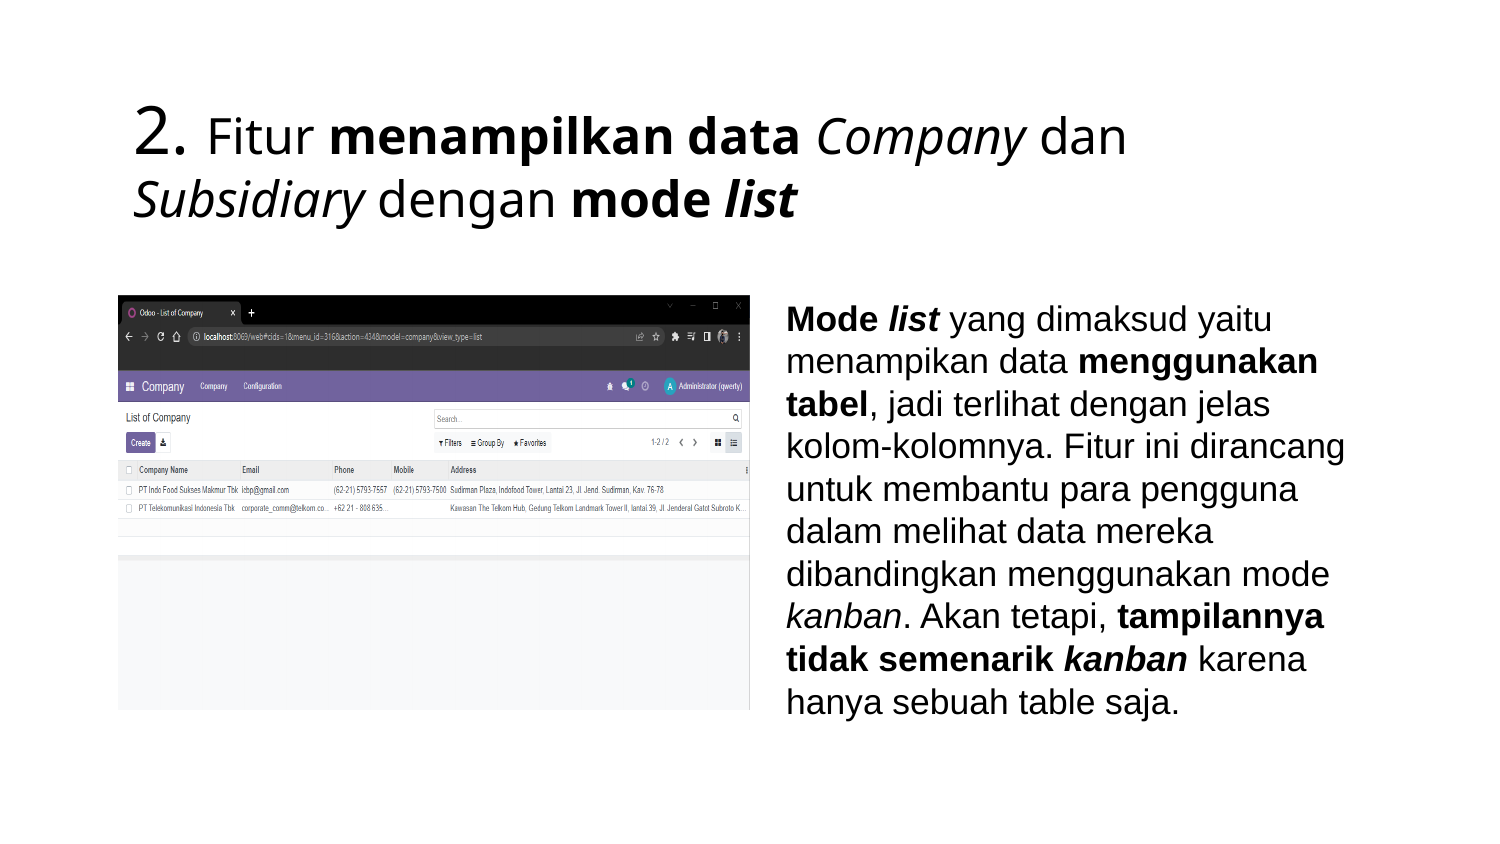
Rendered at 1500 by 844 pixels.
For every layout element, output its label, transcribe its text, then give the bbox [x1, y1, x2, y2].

text_box Mode list yang dimaksud yaitu menampikan data menggunakan tabel, jadi terlihat dengan jelas kolom-kolomnya. Fitur ini dirancang untuk membantu para pengguna dalam melihat data mereka dibandingkan menggunakan mode kanban. Akan tetapi, tampilannya tidak semenarik kanban karena hanya sebuah table saja. [771, 280, 1382, 771]
picture [117, 295, 751, 710]
title 2. Fitur menampilkan data Company dan Subsidiary dengan mode list [118, 72, 1382, 246]
